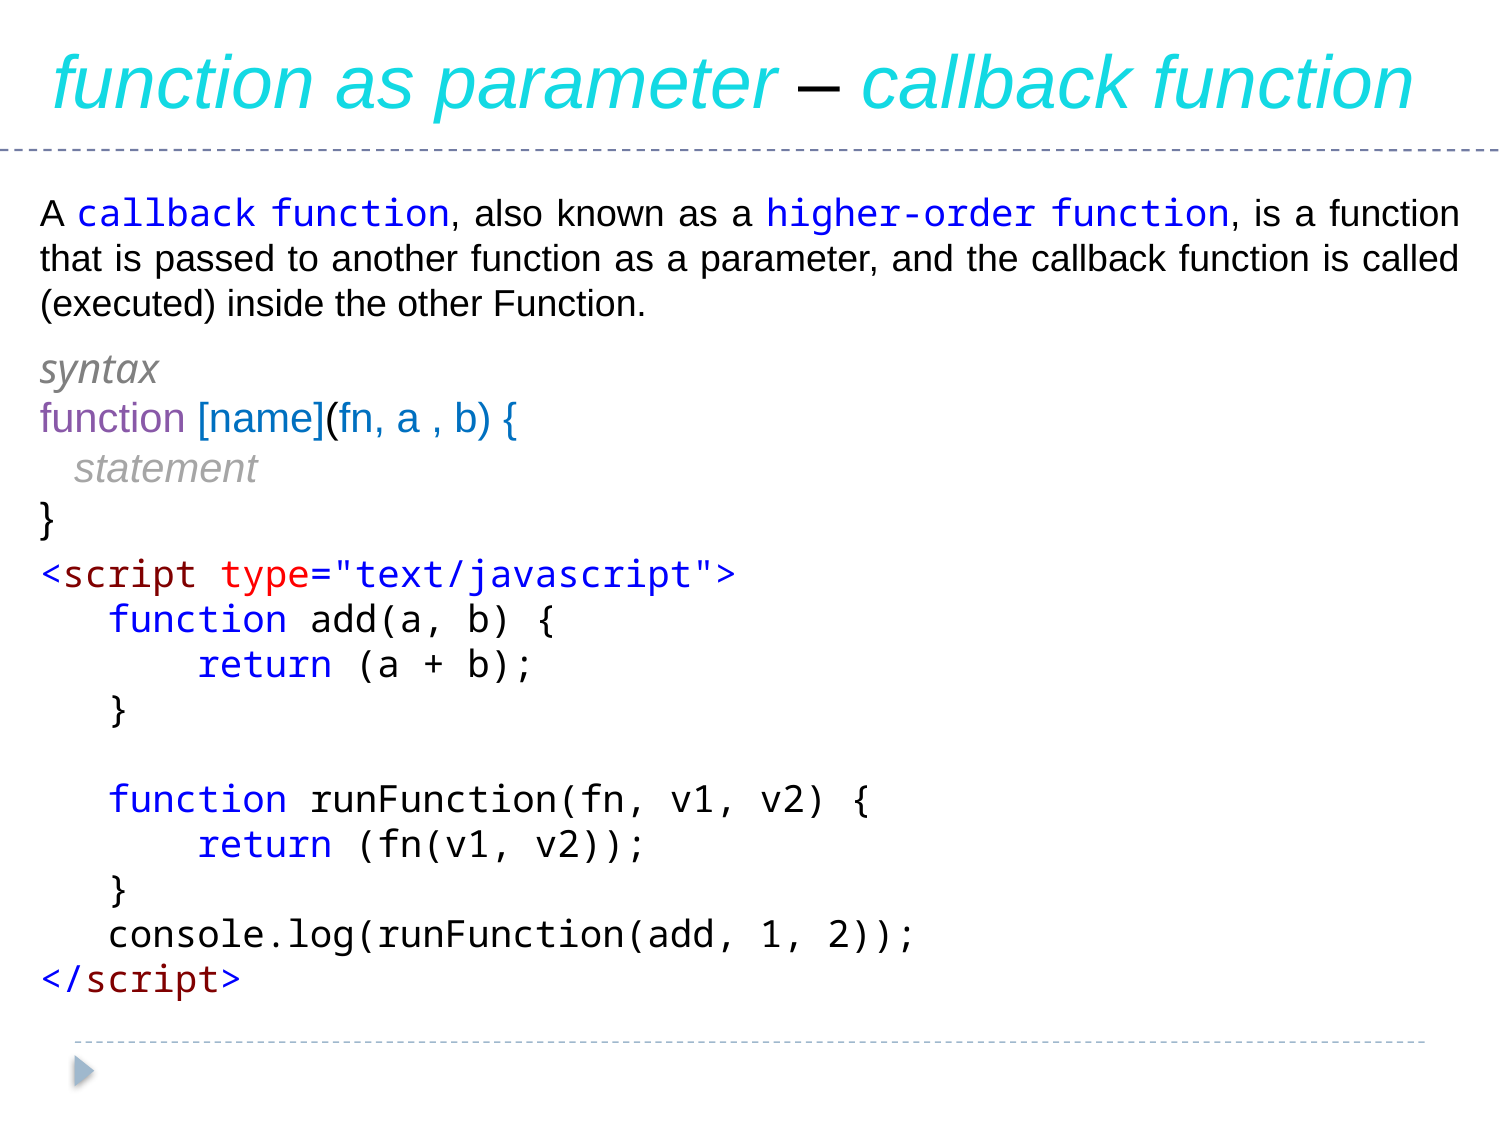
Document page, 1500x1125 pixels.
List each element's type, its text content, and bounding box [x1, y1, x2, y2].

text_box function as parameter – callback function [37, 26, 1450, 131]
text_box A callback function, also known as a higher-order function, is a function that is passed to another function as a parameter, and the callback function is called (executed) inside the other Function. [24, 181, 1475, 332]
text_box function [name](fn, a , b) { statement } [24, 383, 1475, 542]
text_box <script type="text/javascript"> function add(a, b) { return (a + b); } function runFunction(fn, v1, v2) { return (fn(v1, v2)); } console.log(runFunction(add, 1, 2)); </script> [24, 542, 1475, 1008]
text_box syntax [24, 334, 1475, 383]
